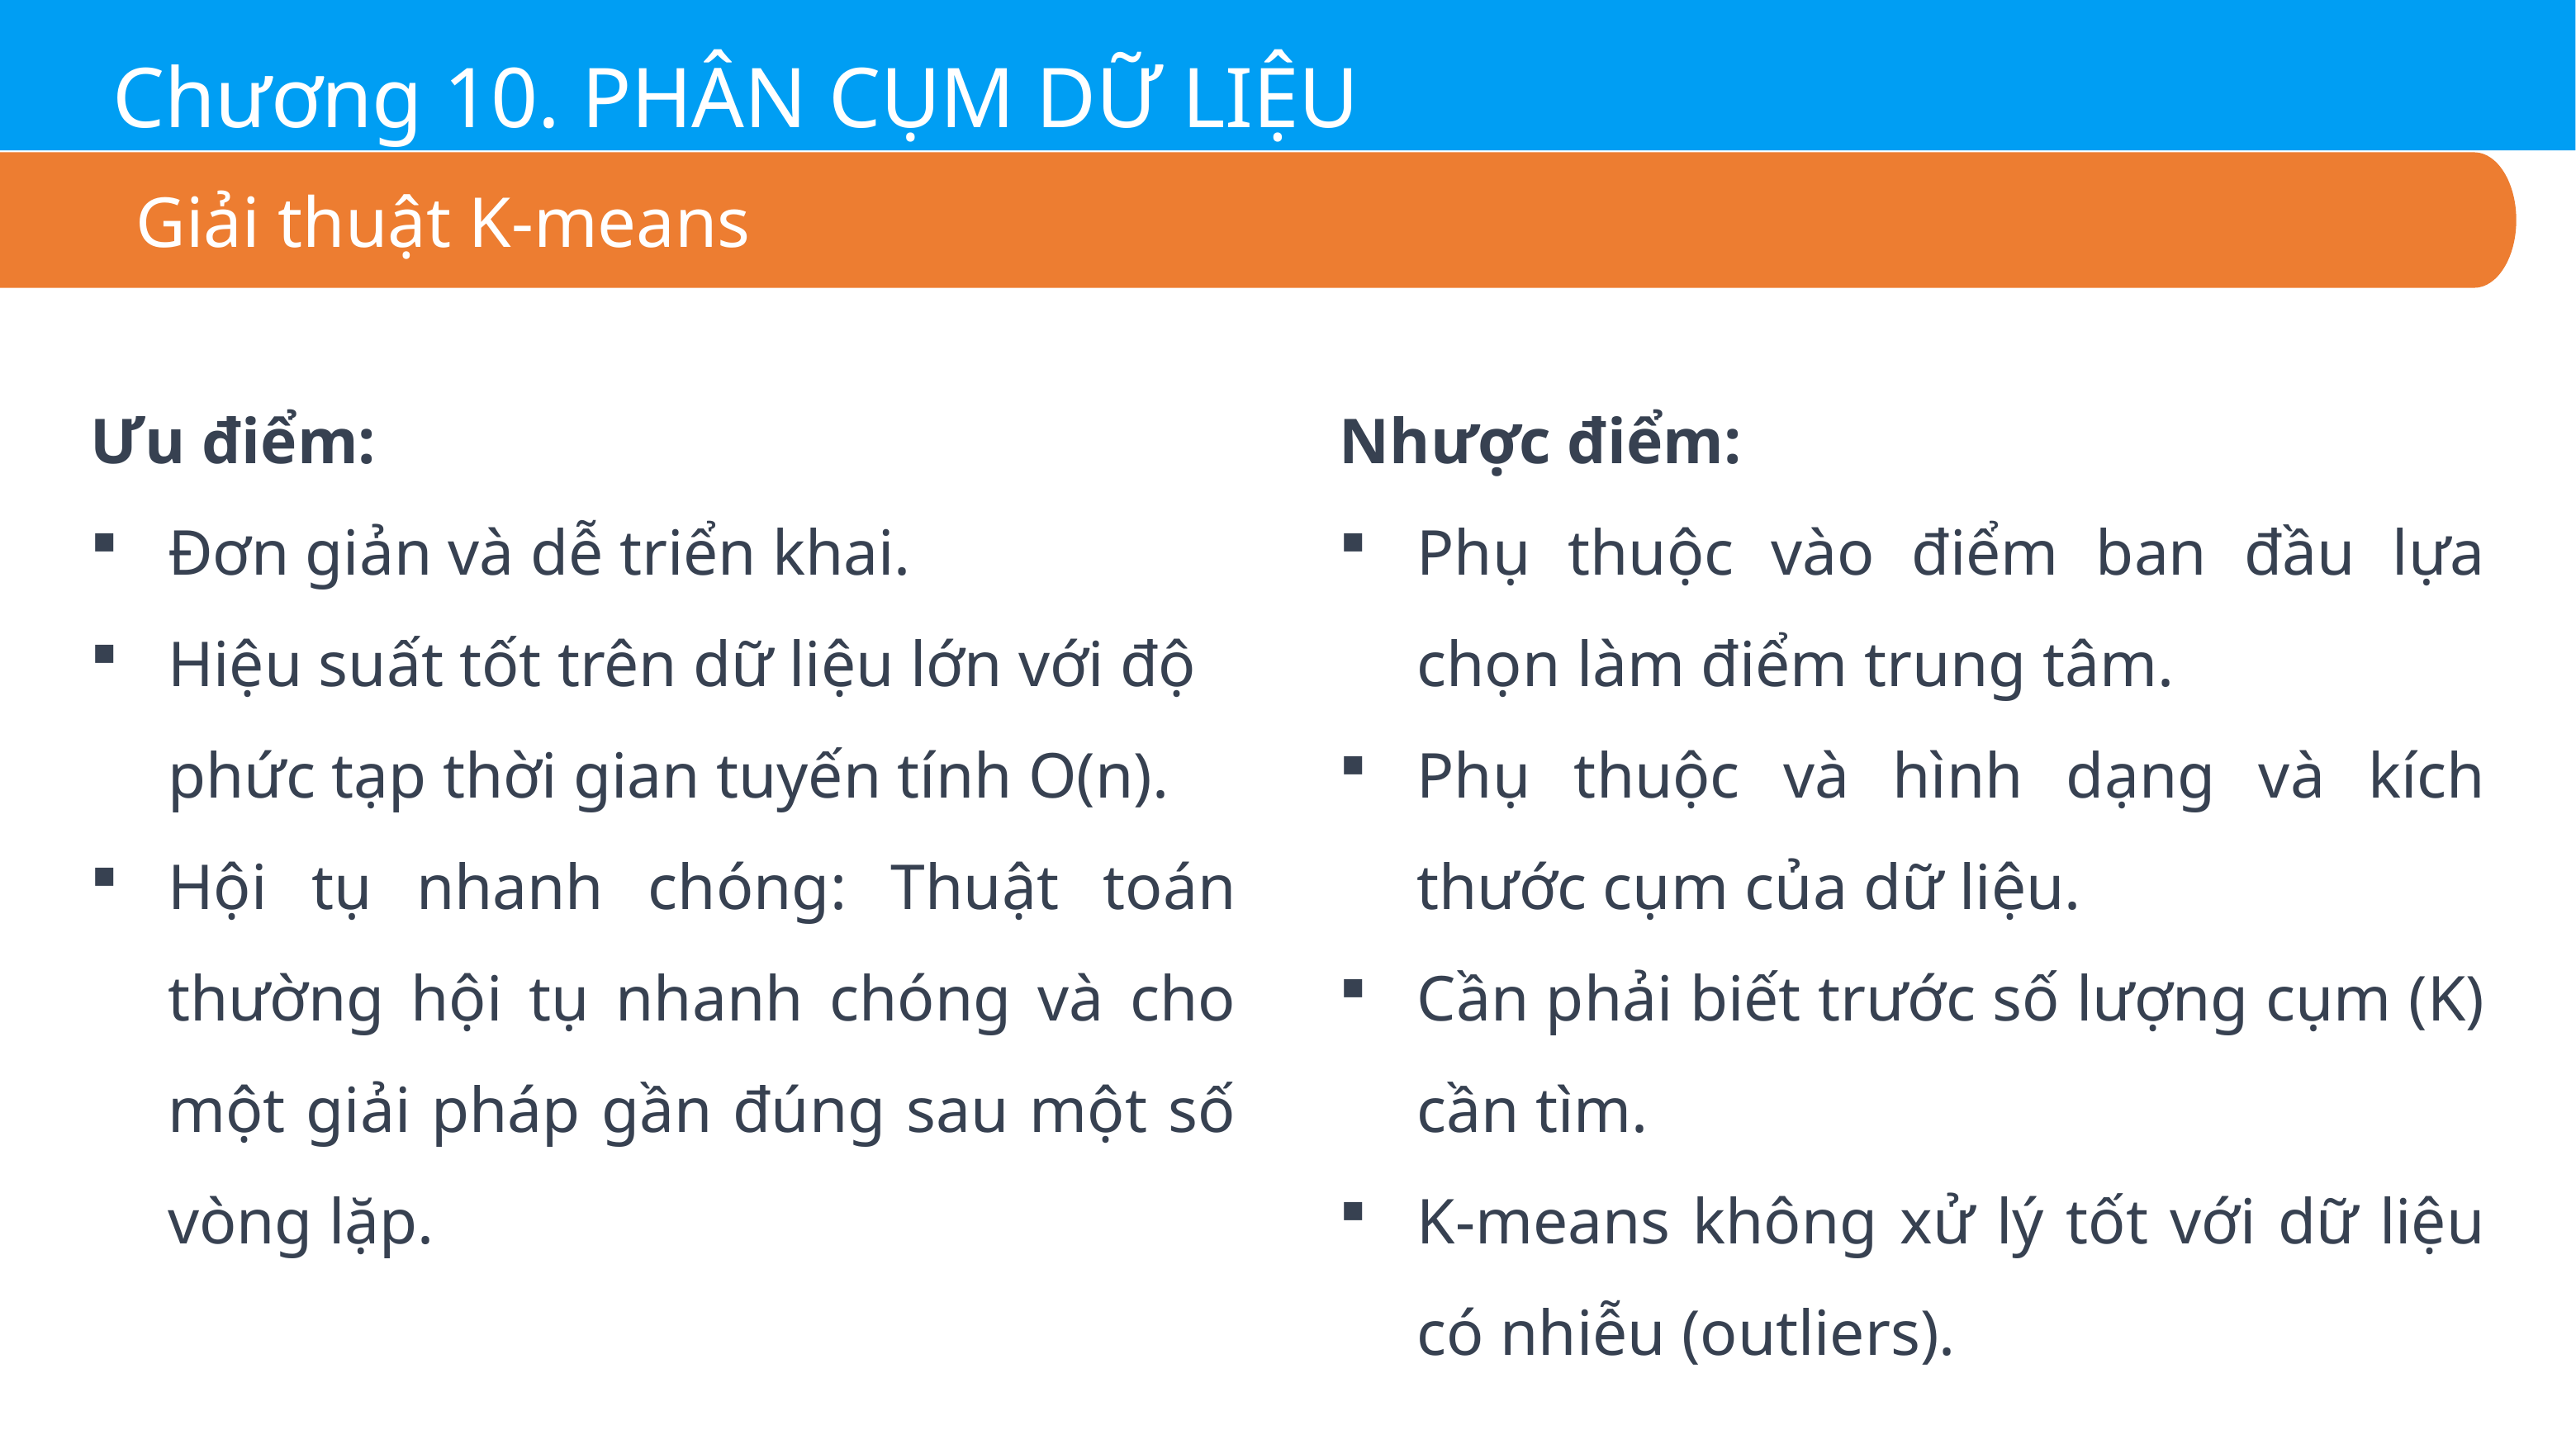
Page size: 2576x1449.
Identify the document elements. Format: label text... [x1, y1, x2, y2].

text_box [0, 0, 2576, 151]
text_box Nhược điểm: Phụ thuộc vào điểm ban đầu lựa chọn làm điểm trung tâm. Phụ thuộc và hình dạng và kích thước cụm của dữ liệu. Cần phải biết trước số lượng cụm (K) cần tìm. K-means không xử lý tốt với dữ liệu có nhiễu (outliers). [1339, 362, 2486, 1368]
text_box Chương 10. PHÂN CỤM DỮ LIỆU [111, 43, 2434, 144]
text_box Ưu điểm: Đơn giản và dễ triển khai. Hiệu suất tốt trên dữ liệu lớn với độ phức tạp thời gian tuyến tính O(n). Hội tụ nhanh chóng: Thuật toán thường hội tụ nhanh chóng và cho một giải pháp gần đúng sau một số vòng lặp. [90, 362, 1236, 1257]
text_box Giải thuật K-means [0, 150, 2518, 290]
